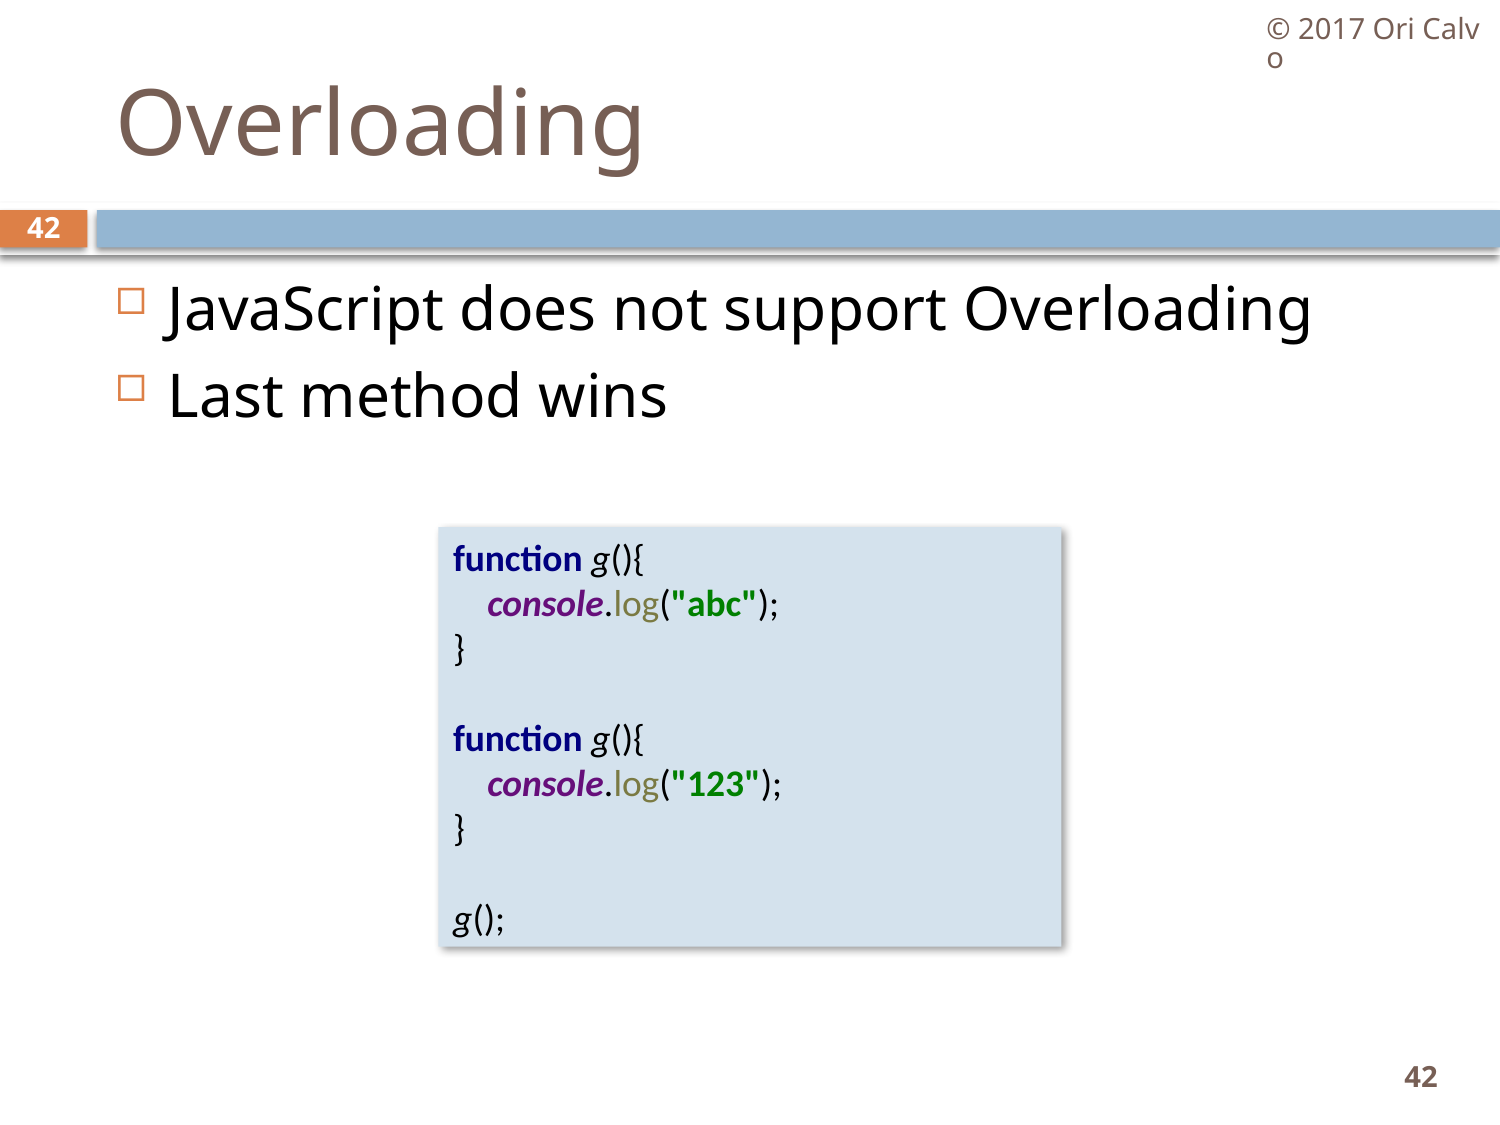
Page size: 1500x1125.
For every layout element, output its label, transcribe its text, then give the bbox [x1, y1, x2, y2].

list JavaScript does not support Overloading Last method wins [100, 262, 1438, 1000]
footer © 2017 Ori Calvo [1251, 0, 1500, 60]
slide_number 42 [0, 208, 88, 249]
text_box function g(){ console.log("abc"); } function g(){ console.log("123"); } g(); [438, 527, 1062, 947]
title Overloading [100, 37, 1438, 200]
